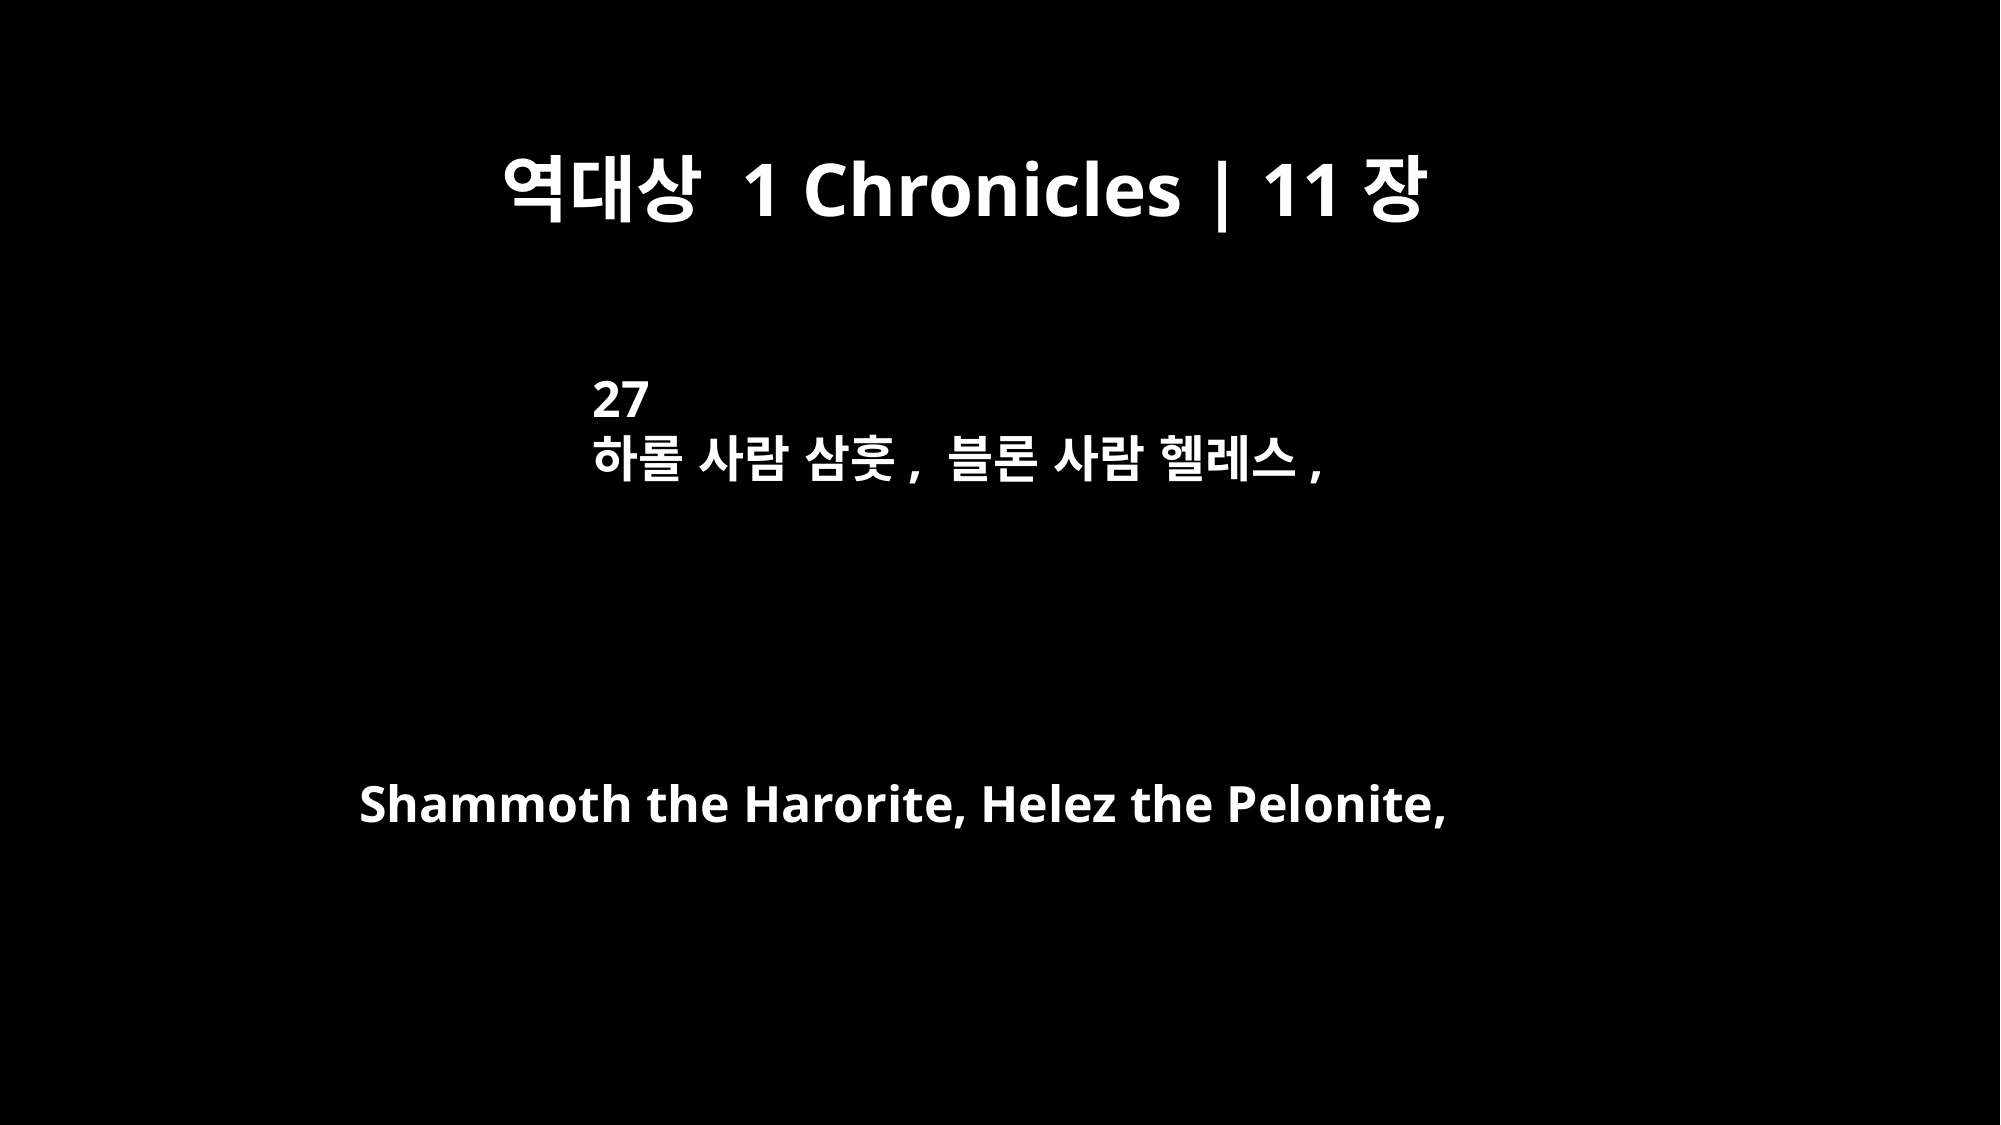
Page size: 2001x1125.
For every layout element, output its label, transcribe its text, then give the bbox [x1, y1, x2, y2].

text_box 27 하롤 사람 삼훗, 블론 사람 헬레스, [577, 359, 1340, 495]
text_box 역대상 1 Chronicles | 11장 [487, 136, 1445, 239]
text_box Shammoth the Harorite, Helez the Pelonite, [344, 764, 1464, 840]
